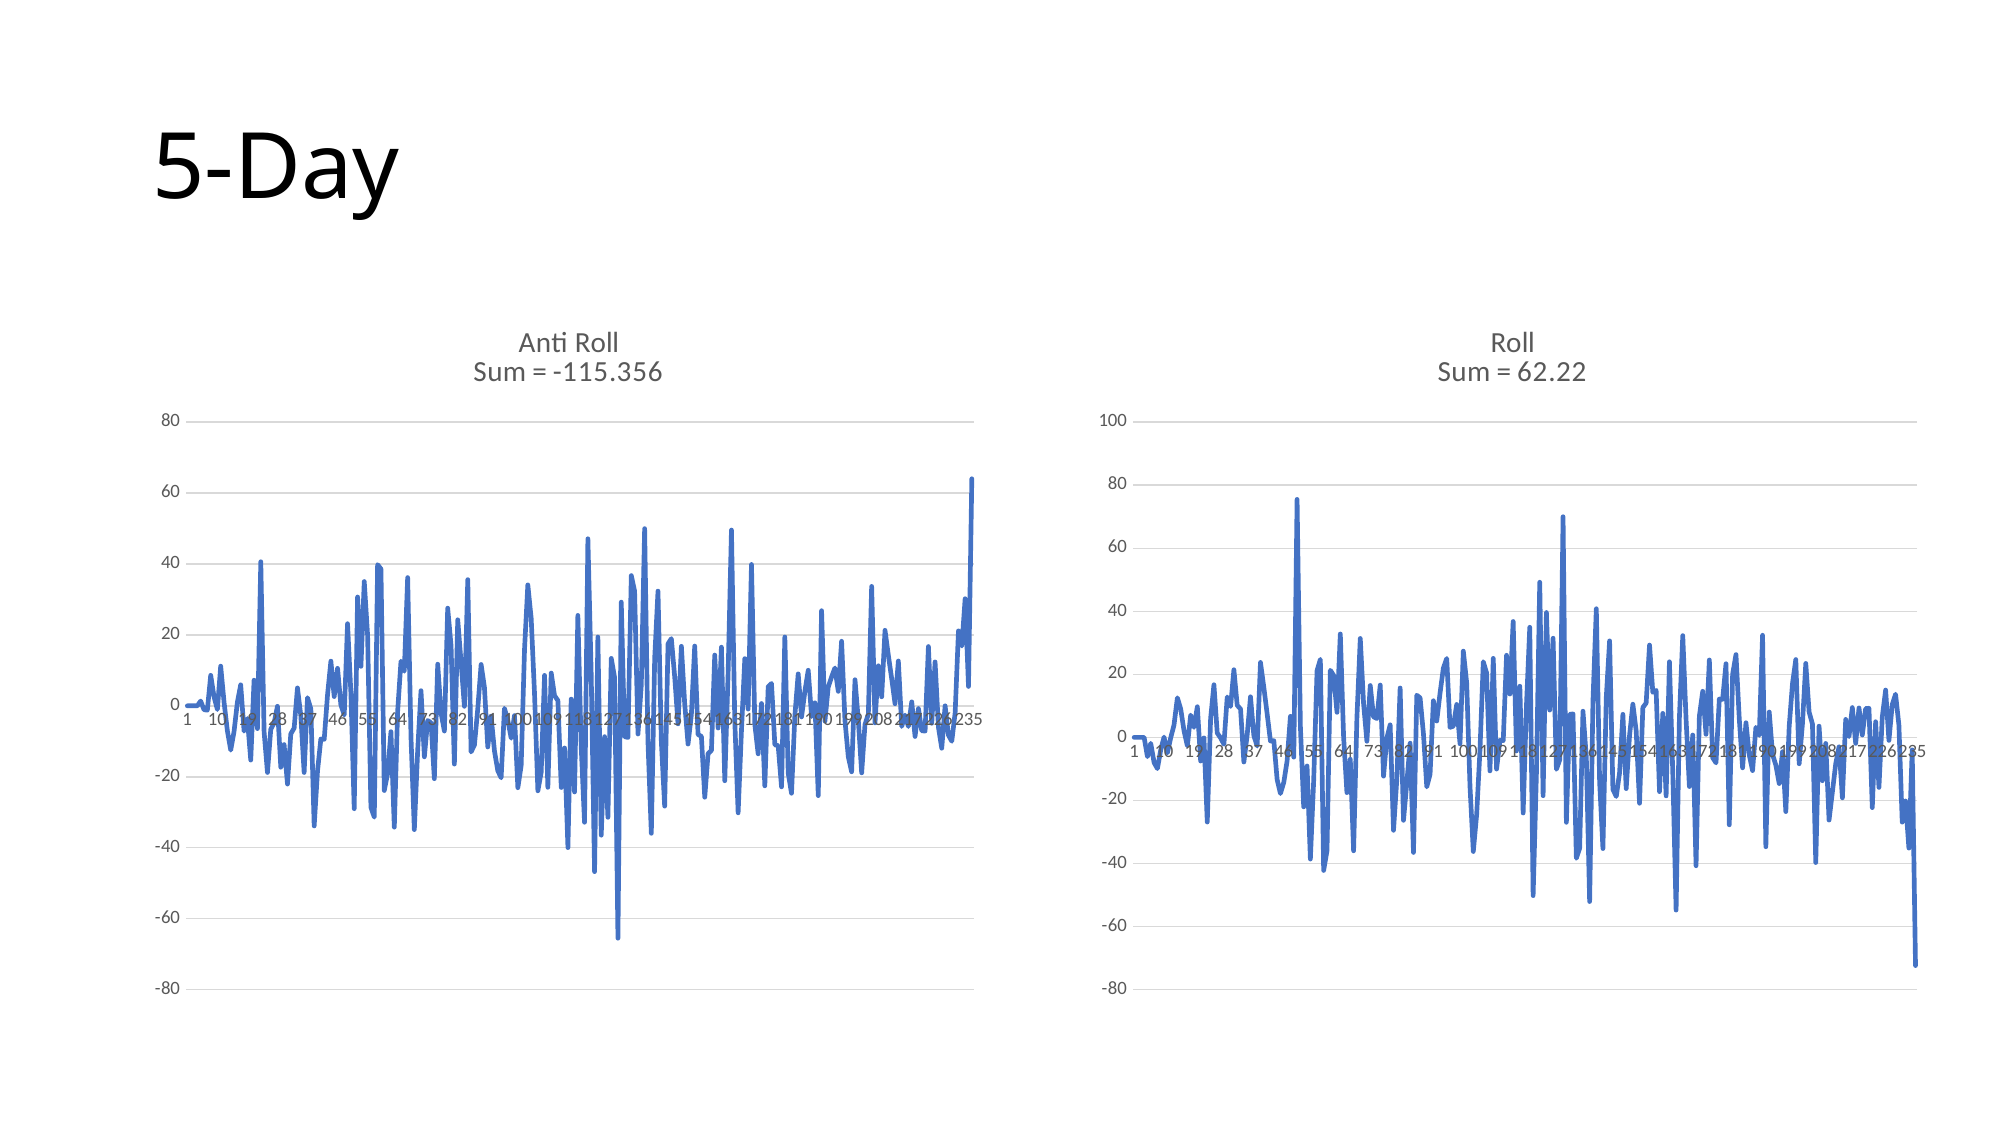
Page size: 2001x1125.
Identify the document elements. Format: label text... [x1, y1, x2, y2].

title 5-Day [137, 59, 1863, 278]
chart [1081, 299, 1944, 1014]
chart [137, 299, 1000, 1014]
